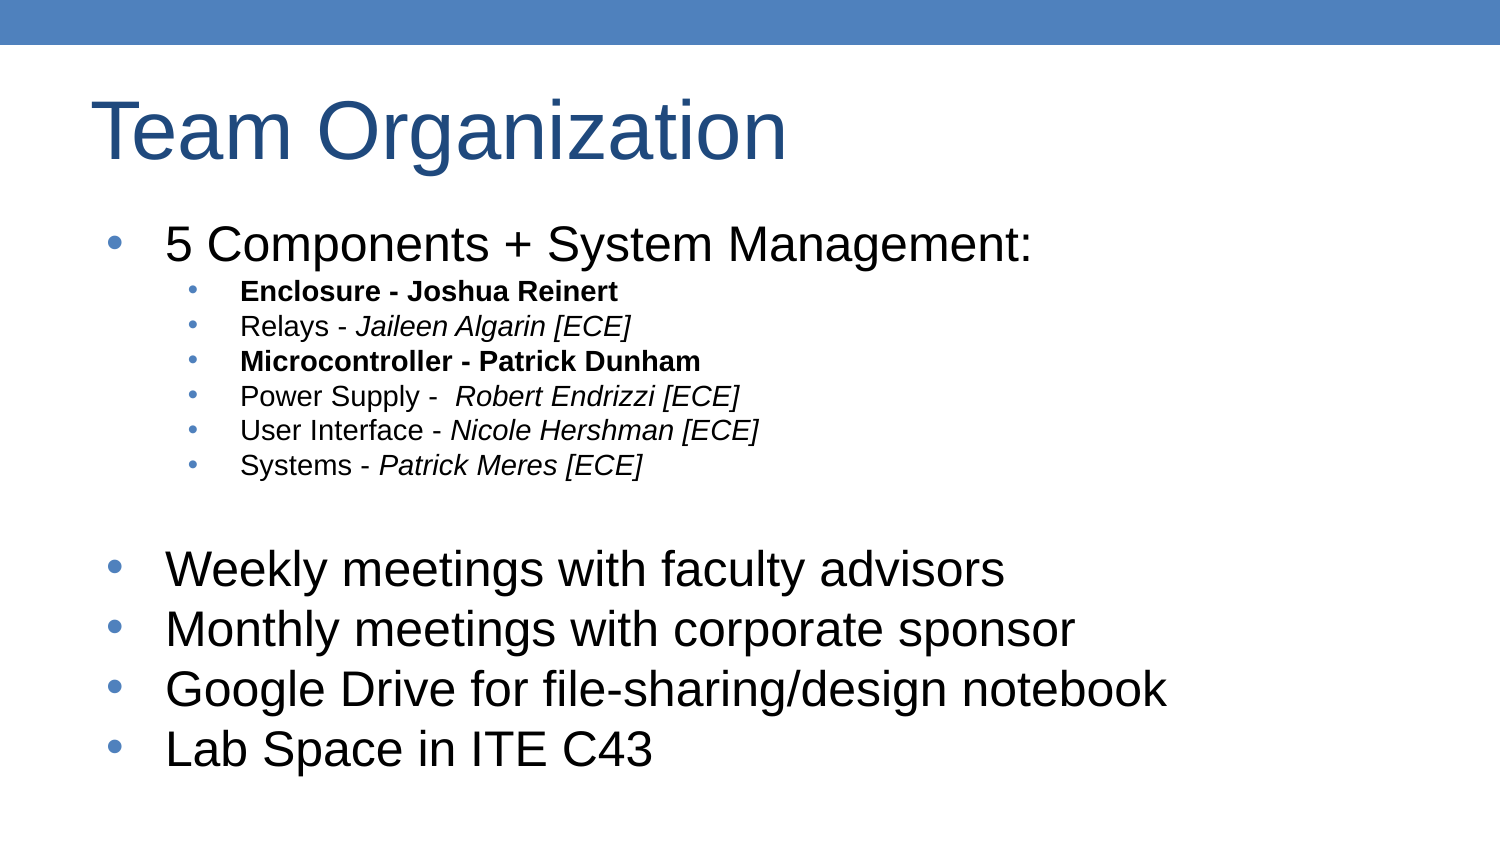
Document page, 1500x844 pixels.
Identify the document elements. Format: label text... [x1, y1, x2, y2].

title Team Organization [75, 65, 1425, 188]
list 5 Components + System Management: Enclosure - Joshua Reinert Relays - Jaileen Algarin [ECE] Microcontroller - Patrick Dunham Power Supply - Robert Endrizzi [ECE] User Interface - Nicole Hershman [ECE] Systems - Patrick Meres [ECE] Weekly meetings with faculty advisors Monthly meetings with corporate sponsor Google Drive for file-sharing/design notebook Lab Space in ITE C43 [75, 196, 1425, 797]
